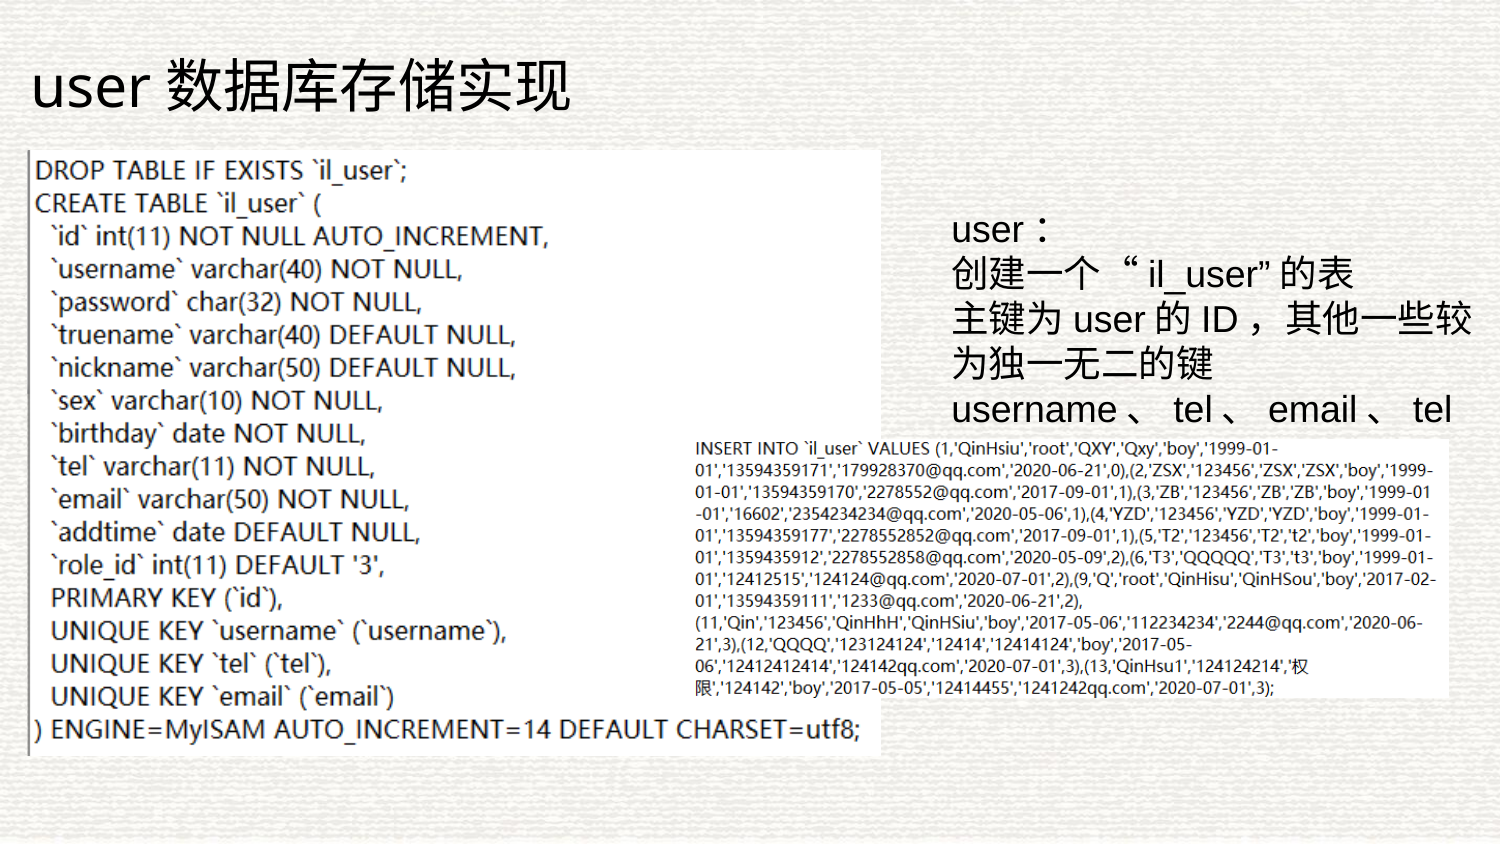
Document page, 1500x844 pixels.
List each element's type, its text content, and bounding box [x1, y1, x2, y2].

text_box user： 创建一个“il_user”的表 主键为user的ID，其他一些较为独一无二的键username、tel、email、tel [936, 197, 1500, 438]
picture [0, 0, 1500, 844]
text_box user数据库存储实现 [15, 42, 669, 127]
